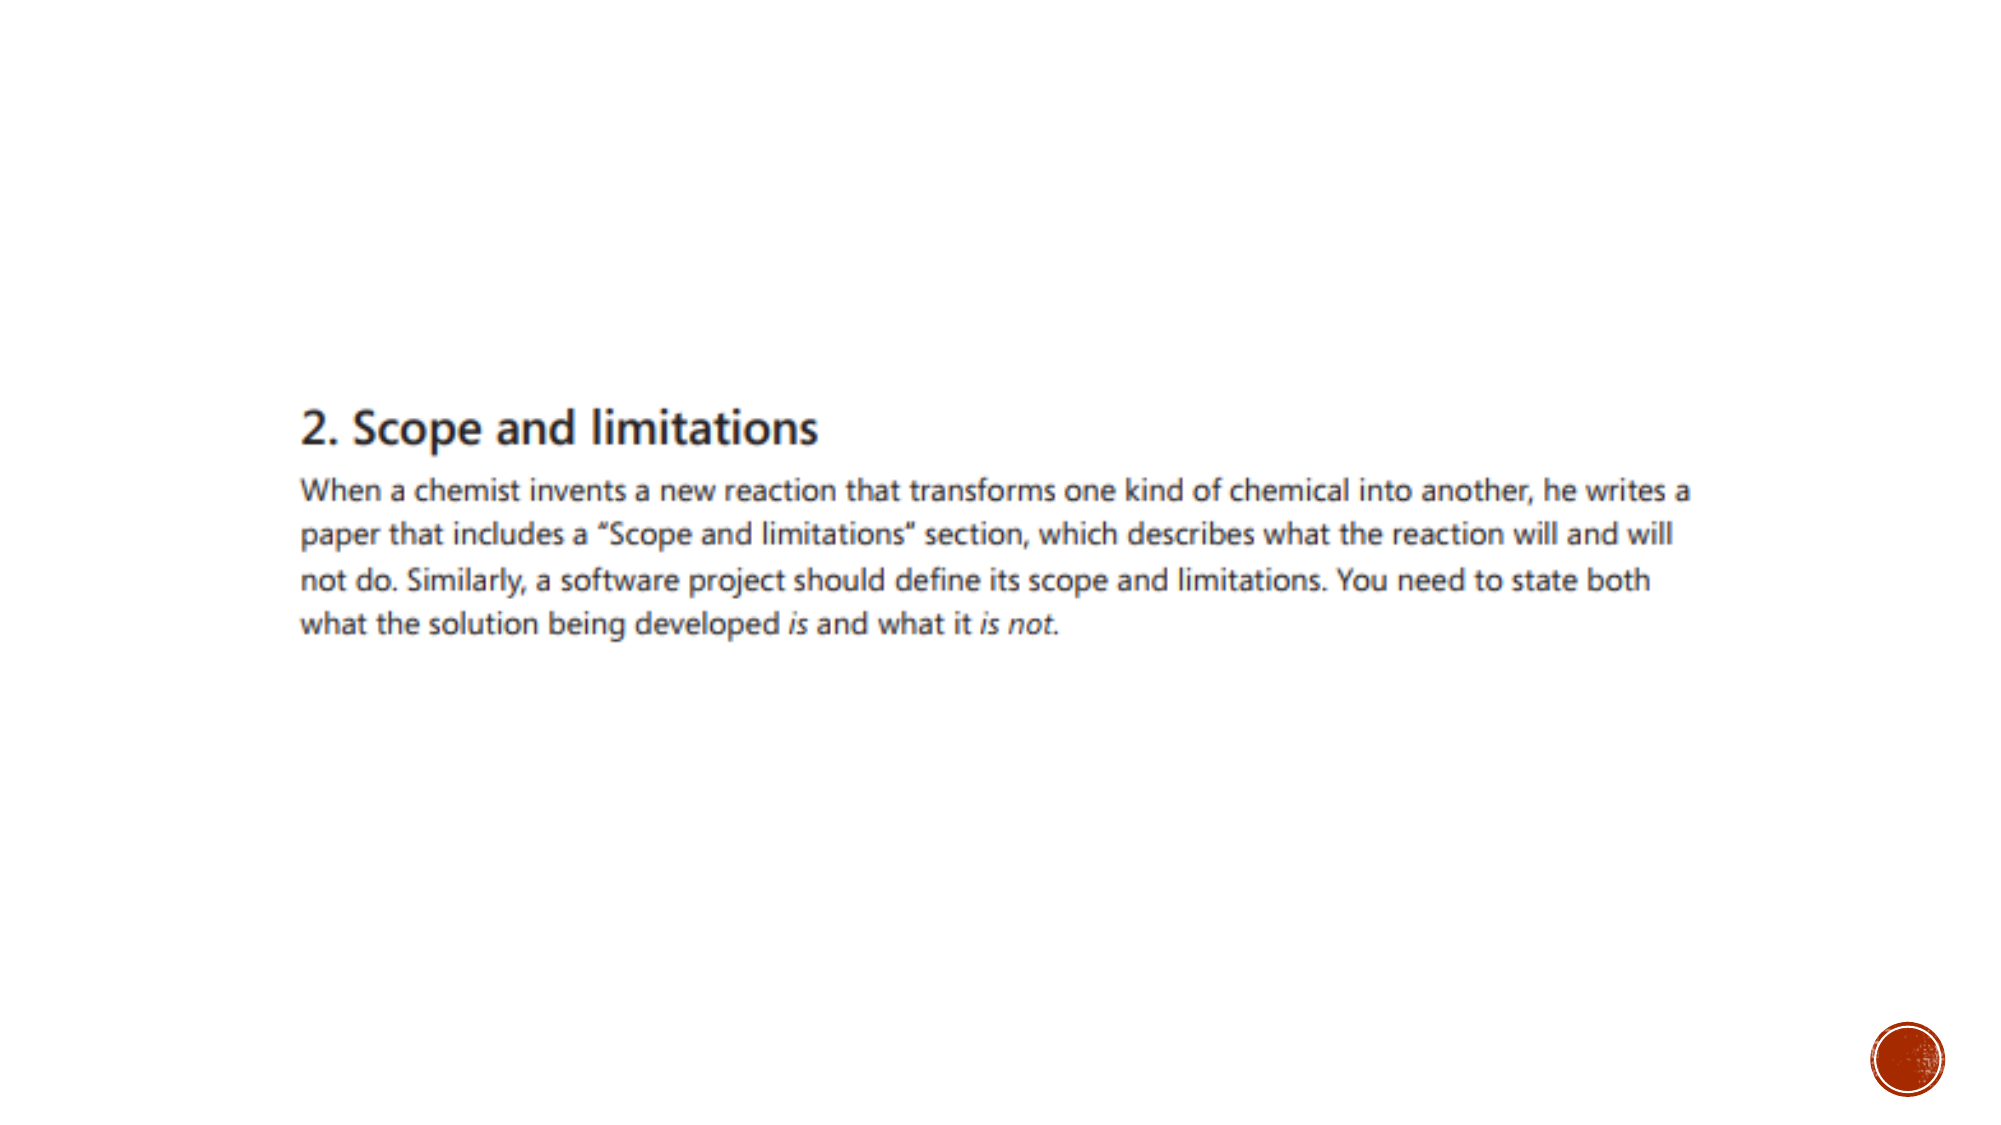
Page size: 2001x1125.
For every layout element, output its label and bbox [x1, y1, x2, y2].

picture [290, 399, 1714, 658]
